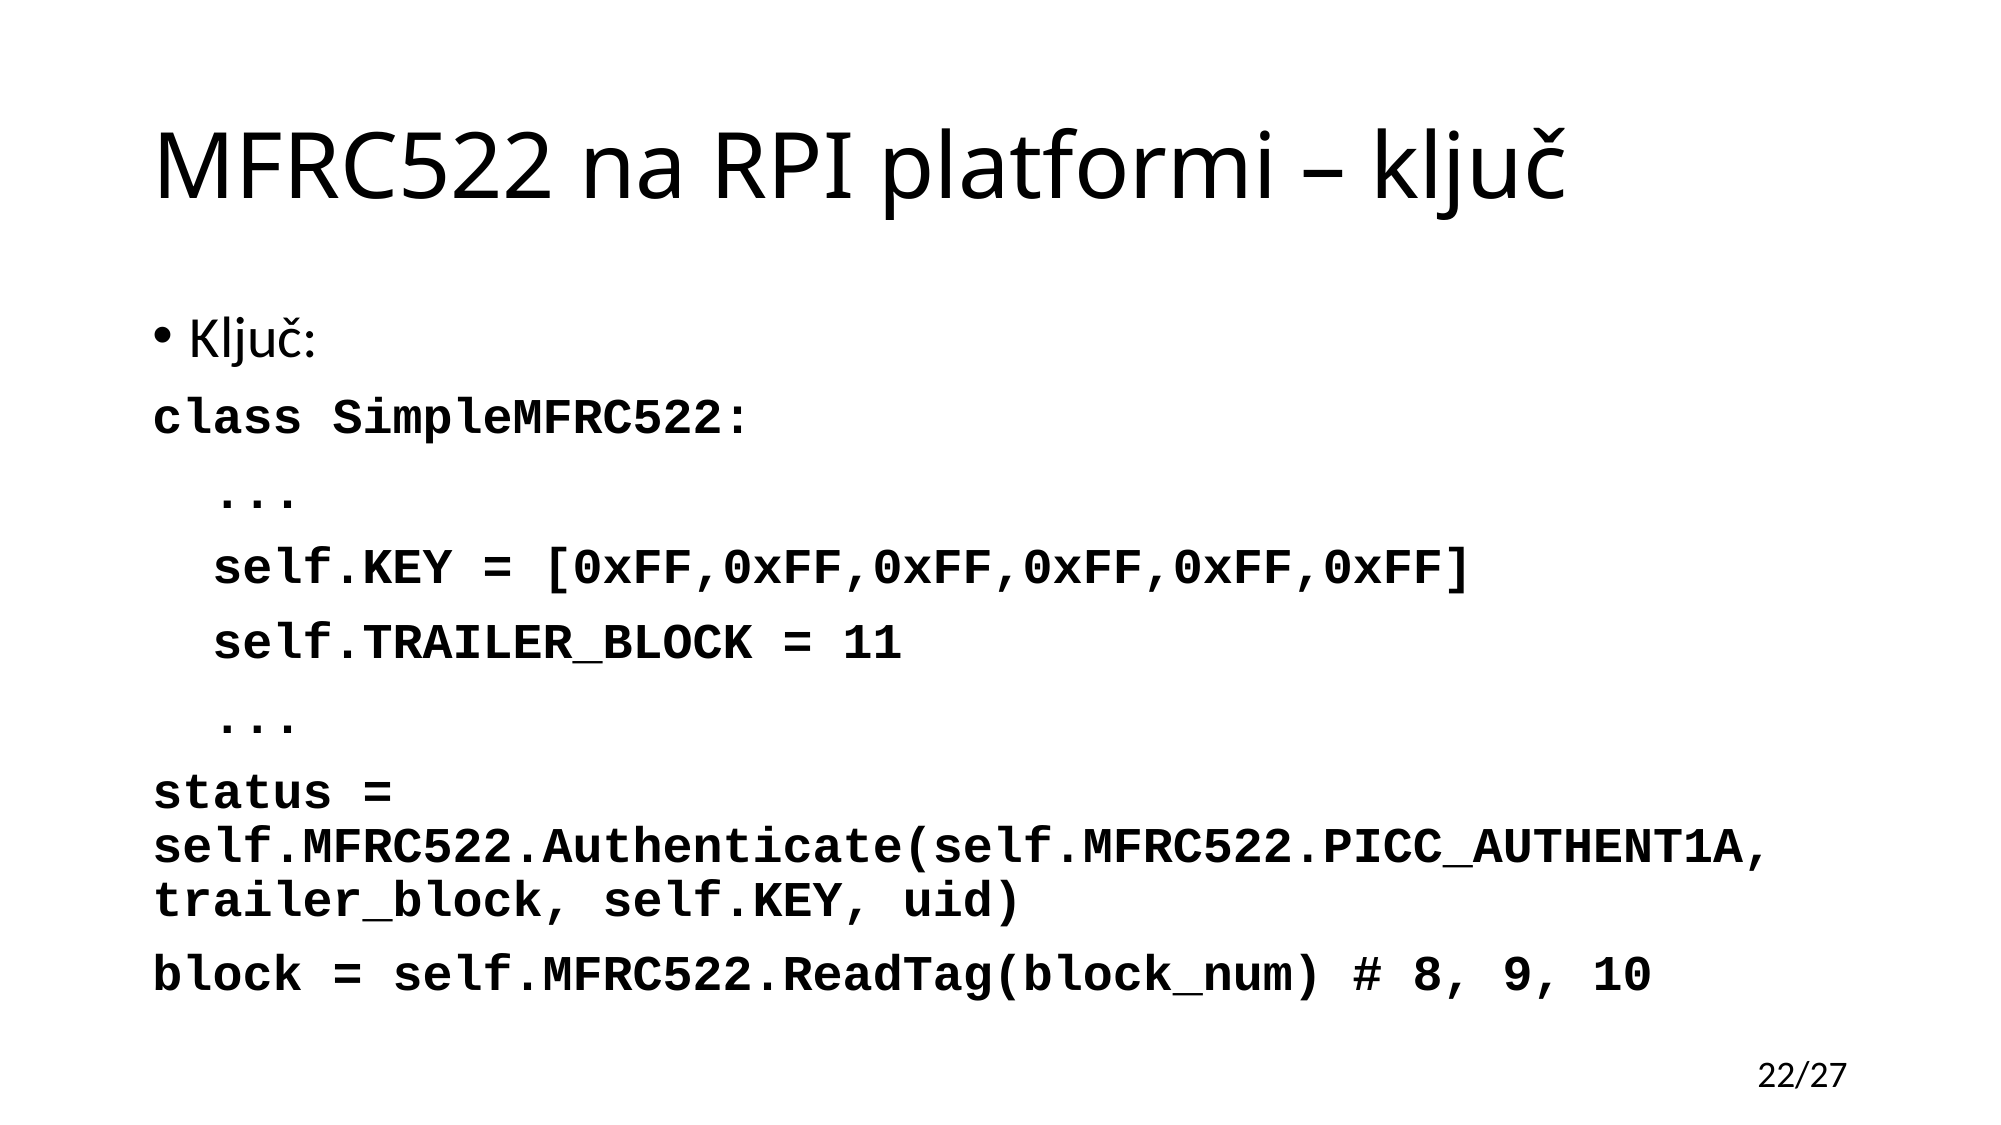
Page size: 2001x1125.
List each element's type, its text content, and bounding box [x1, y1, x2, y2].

title MFRC522 na RPI platformi – ključ [137, 59, 1863, 278]
list Ključ: class SimpleMFRC522: ... self.KEY = [0xFF,0xFF,0xFF,0xFF,0xFF,0xFF] self.TRAILER_BLOCK = 11 ... status = self.MFRC522.Authenticate(self.MFRC522.PICC_AUTHENT1A, trailer_block, self.KEY, uid) block = self.MFRC522.ReadTag(block_num) # 8, 9, 10 [137, 299, 1863, 1014]
